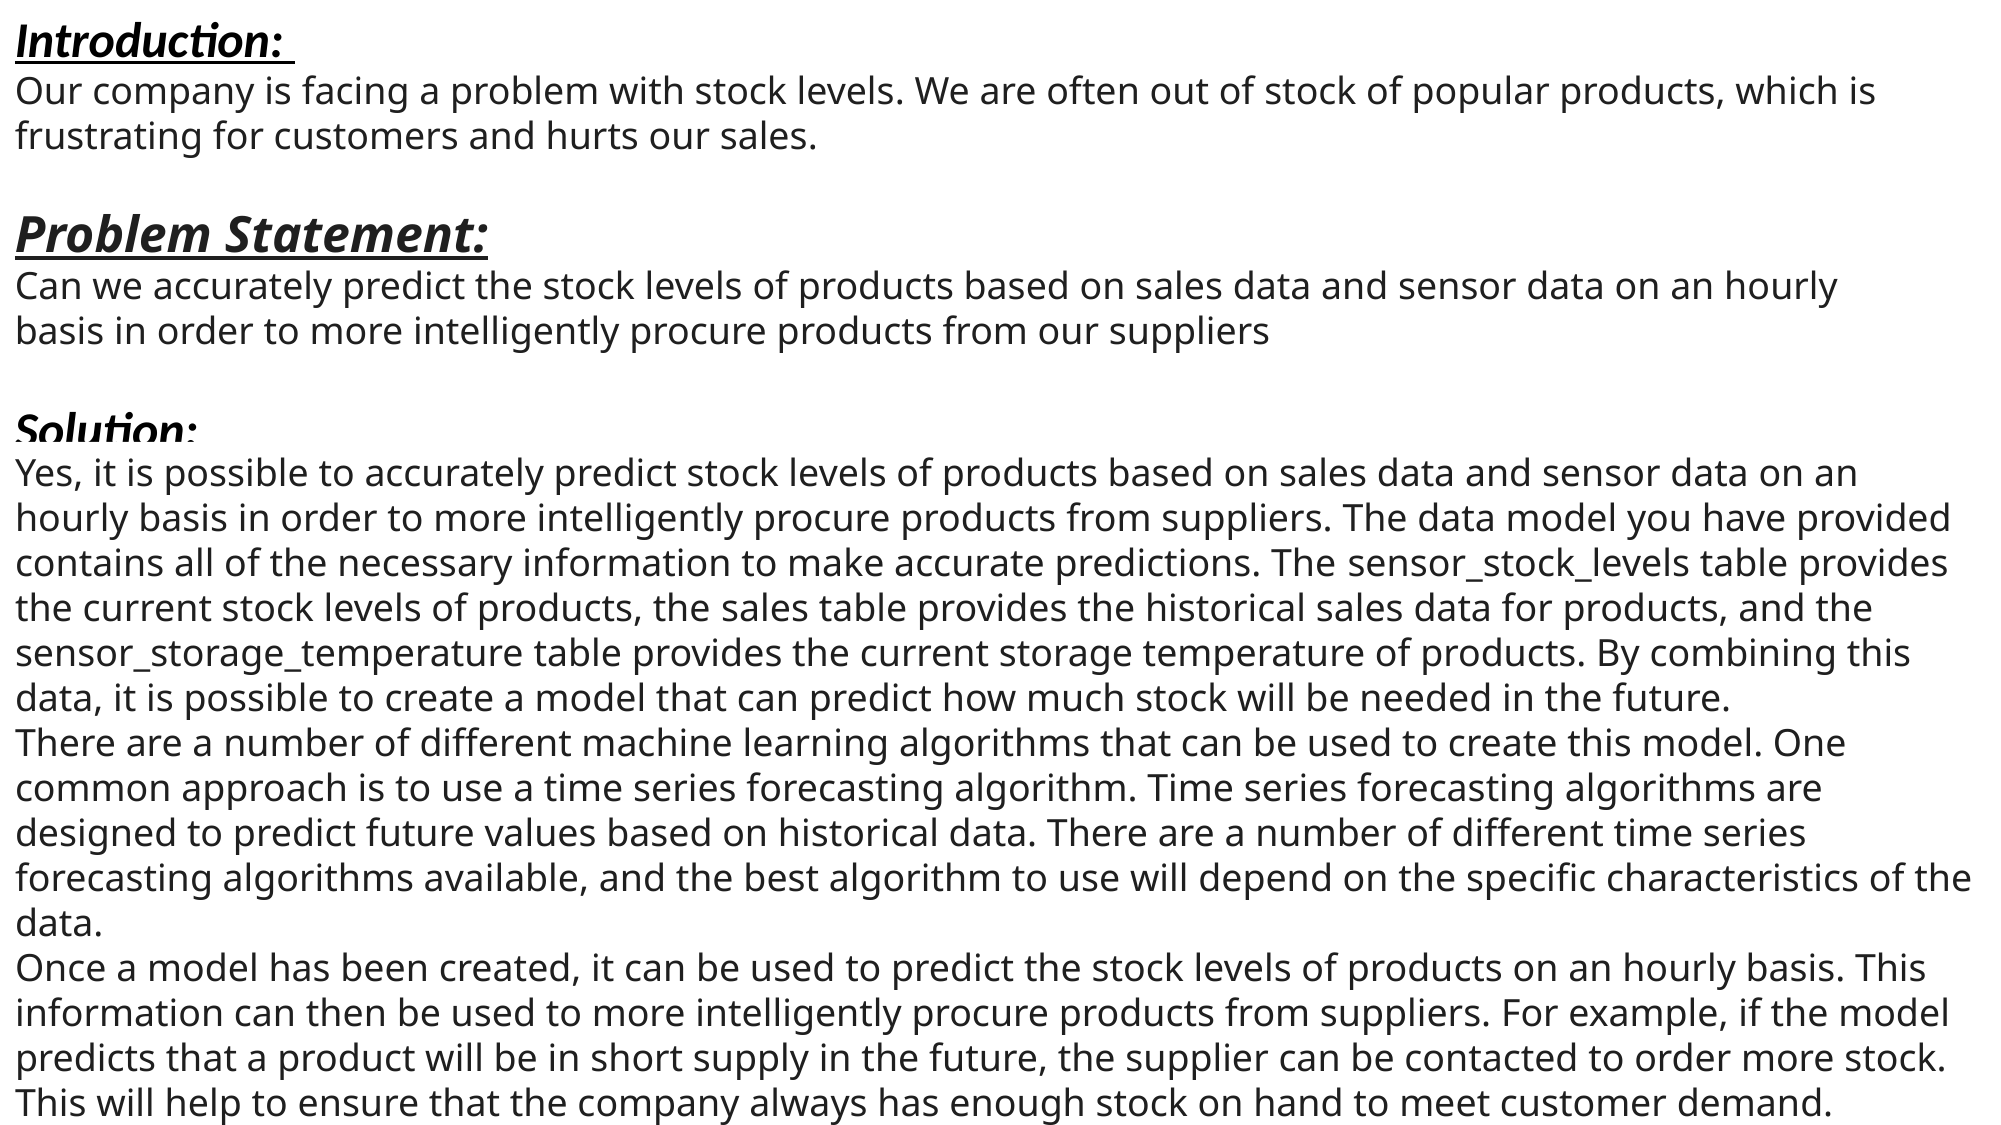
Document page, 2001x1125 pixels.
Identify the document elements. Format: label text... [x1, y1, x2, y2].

text_box Introduction: Our company is facing a problem with stock levels. We are often out of stock of popular products, which is frustrating for customers and hurts our sales. Problem Statement: Can we accurately predict the stock levels of products based on sales data and sensor data on an hourly basis in order to more intelligently procure products from our suppliers Solution: [0, 0, 1950, 441]
text_box Yes, it is possible to accurately predict stock levels of products based on sales data and sensor data on an hourly basis in order to more intelligently procure products from suppliers. The data model you have provided contains all of the necessary information to make accurate predictions. The sensor_stock_levels table provides the current stock levels of products, the sales table provides the historical sales data for products, and the sensor_storage_temperature table provides the current storage temperature of products. By combining this data, it is possible to create a model that can predict how much stock will be needed in the future. There are a number of different machine learning algorithms that can be used to create this model. One common approach is to use a time series forecasting algorithm. Time series forecasting algorithms are designed to predict future values based on historical data. There are a number of different time series forecasting algorithms available, and the best algorithm to use will depend on the specific characteristics of the data. Once a model has been created, it can be used to predict the stock levels of products on an hourly basis. This information can then be used to more intelligently procure products from suppliers. For example, if the model predicts that a product will be in short supply in the future, the supplier can be contacted to order more stock. This will help to ensure that the company always has enough stock on hand to meet customer demand. [0, 441, 1999, 1125]
